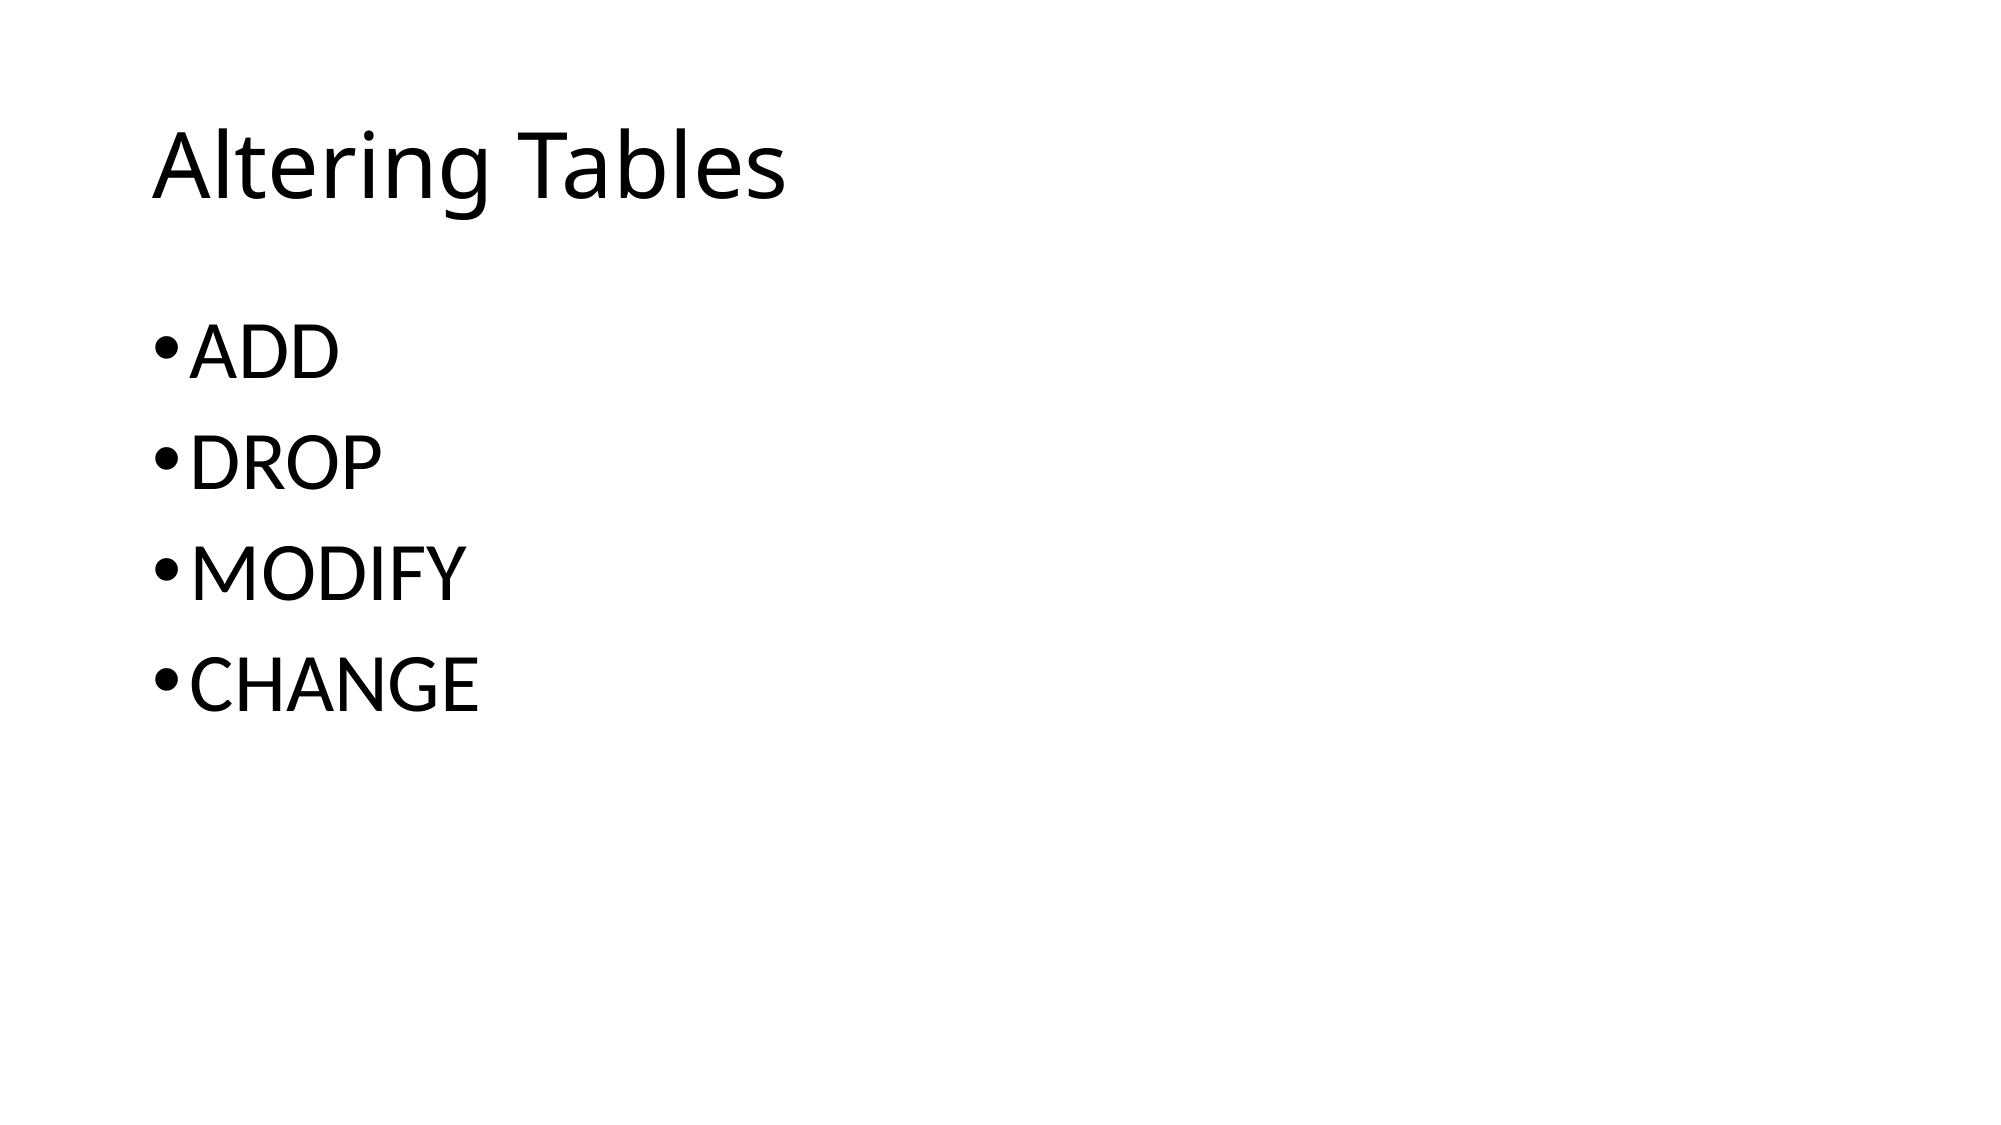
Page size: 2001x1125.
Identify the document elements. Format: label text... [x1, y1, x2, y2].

title Altering Tables [137, 59, 1863, 278]
list ADD DROP MODIFY CHANGE [137, 299, 1863, 1014]
